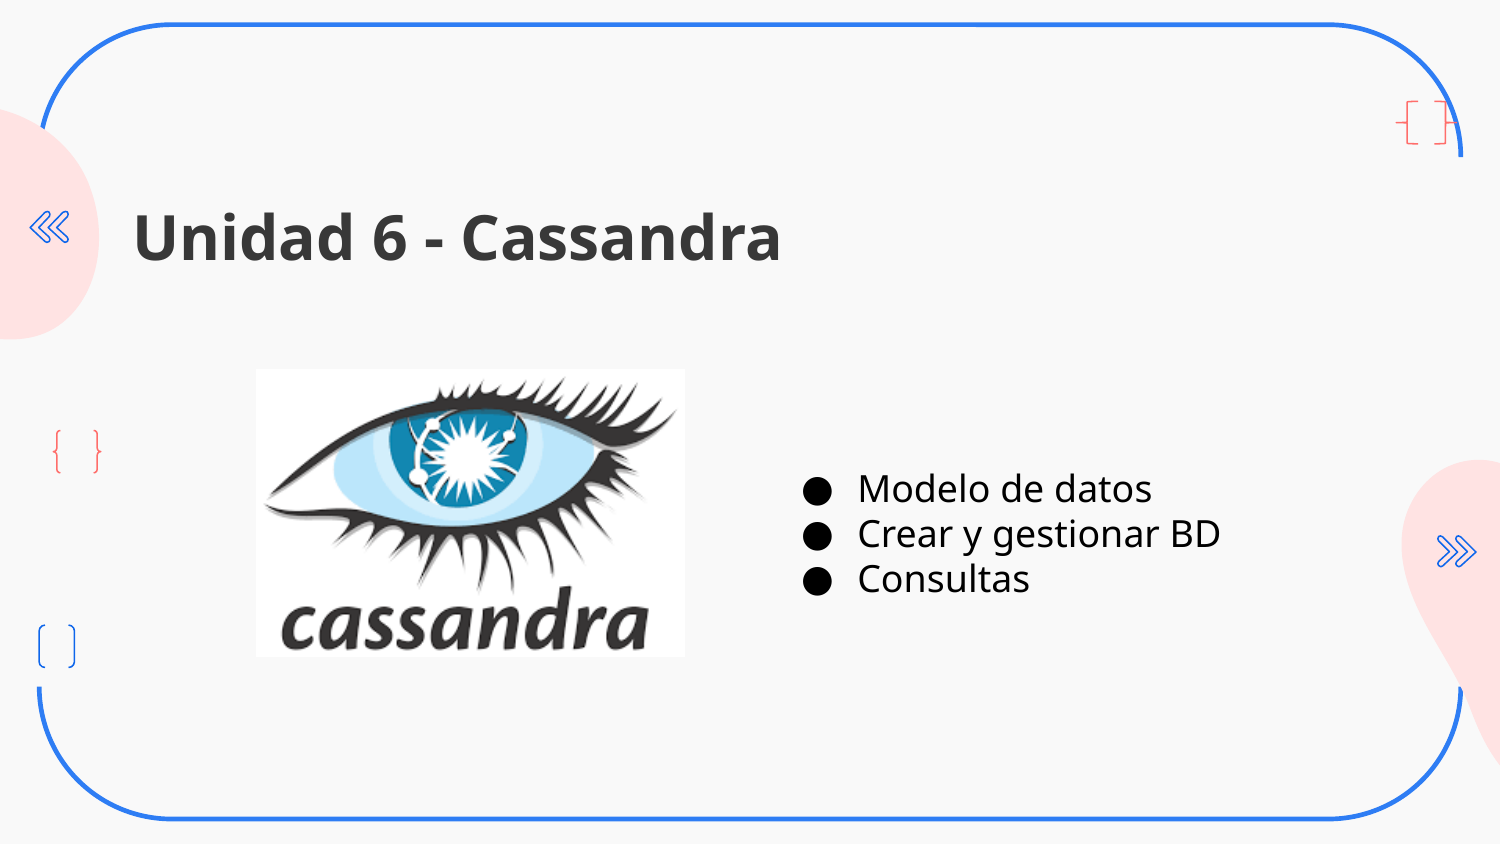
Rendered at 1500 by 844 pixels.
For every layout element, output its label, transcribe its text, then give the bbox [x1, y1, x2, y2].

picture [256, 369, 686, 657]
text_box Modelo de datos Crear y gestionar BD Consultas [767, 449, 1287, 615]
title Unidad 6 - Cassandra [116, 182, 868, 467]
